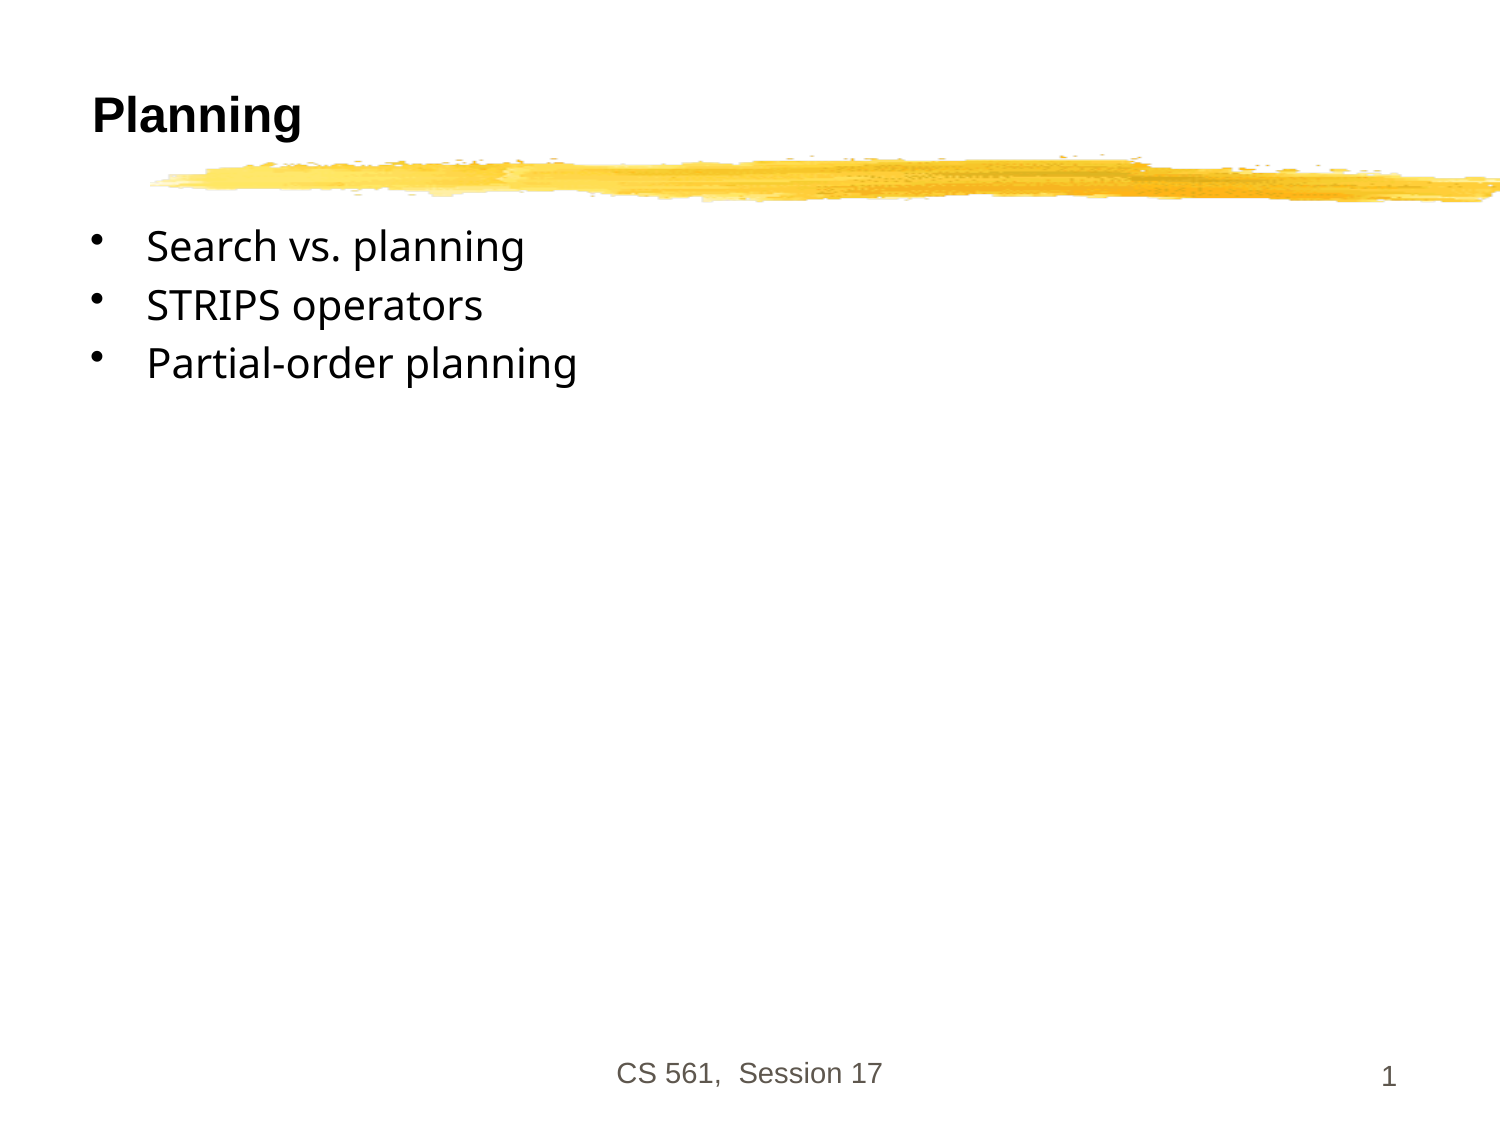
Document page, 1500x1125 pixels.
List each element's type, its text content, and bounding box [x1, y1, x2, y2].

slide_number 1 [1099, 1024, 1413, 1101]
title Planning [76, 37, 1415, 151]
list Search vs. planning STRIPS operators Partial-order planning [74, 212, 1417, 994]
picture [150, 149, 1500, 213]
footer CS 561, Session 17 [512, 1021, 988, 1098]
